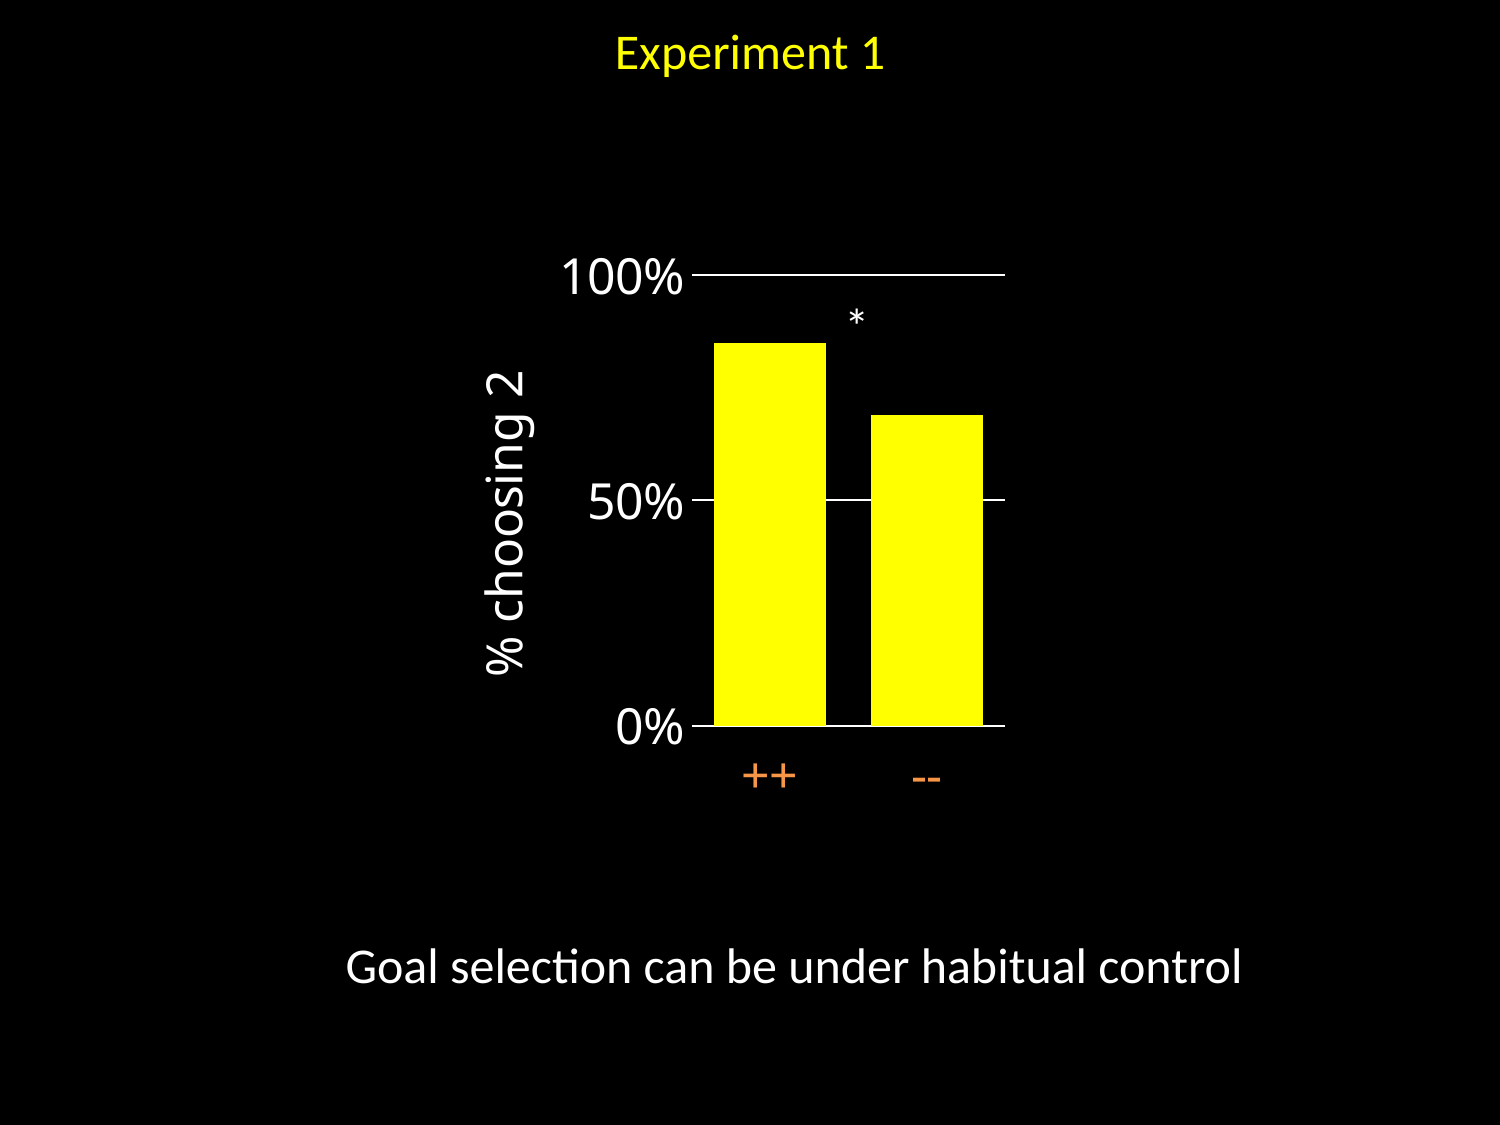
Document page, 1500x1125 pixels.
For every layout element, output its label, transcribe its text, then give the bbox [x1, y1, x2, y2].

text_box Experiment 1 [0, 11, 1500, 87]
text_box Goal selection can be under habitual control [330, 925, 1258, 1001]
chart [453, 224, 1007, 808]
